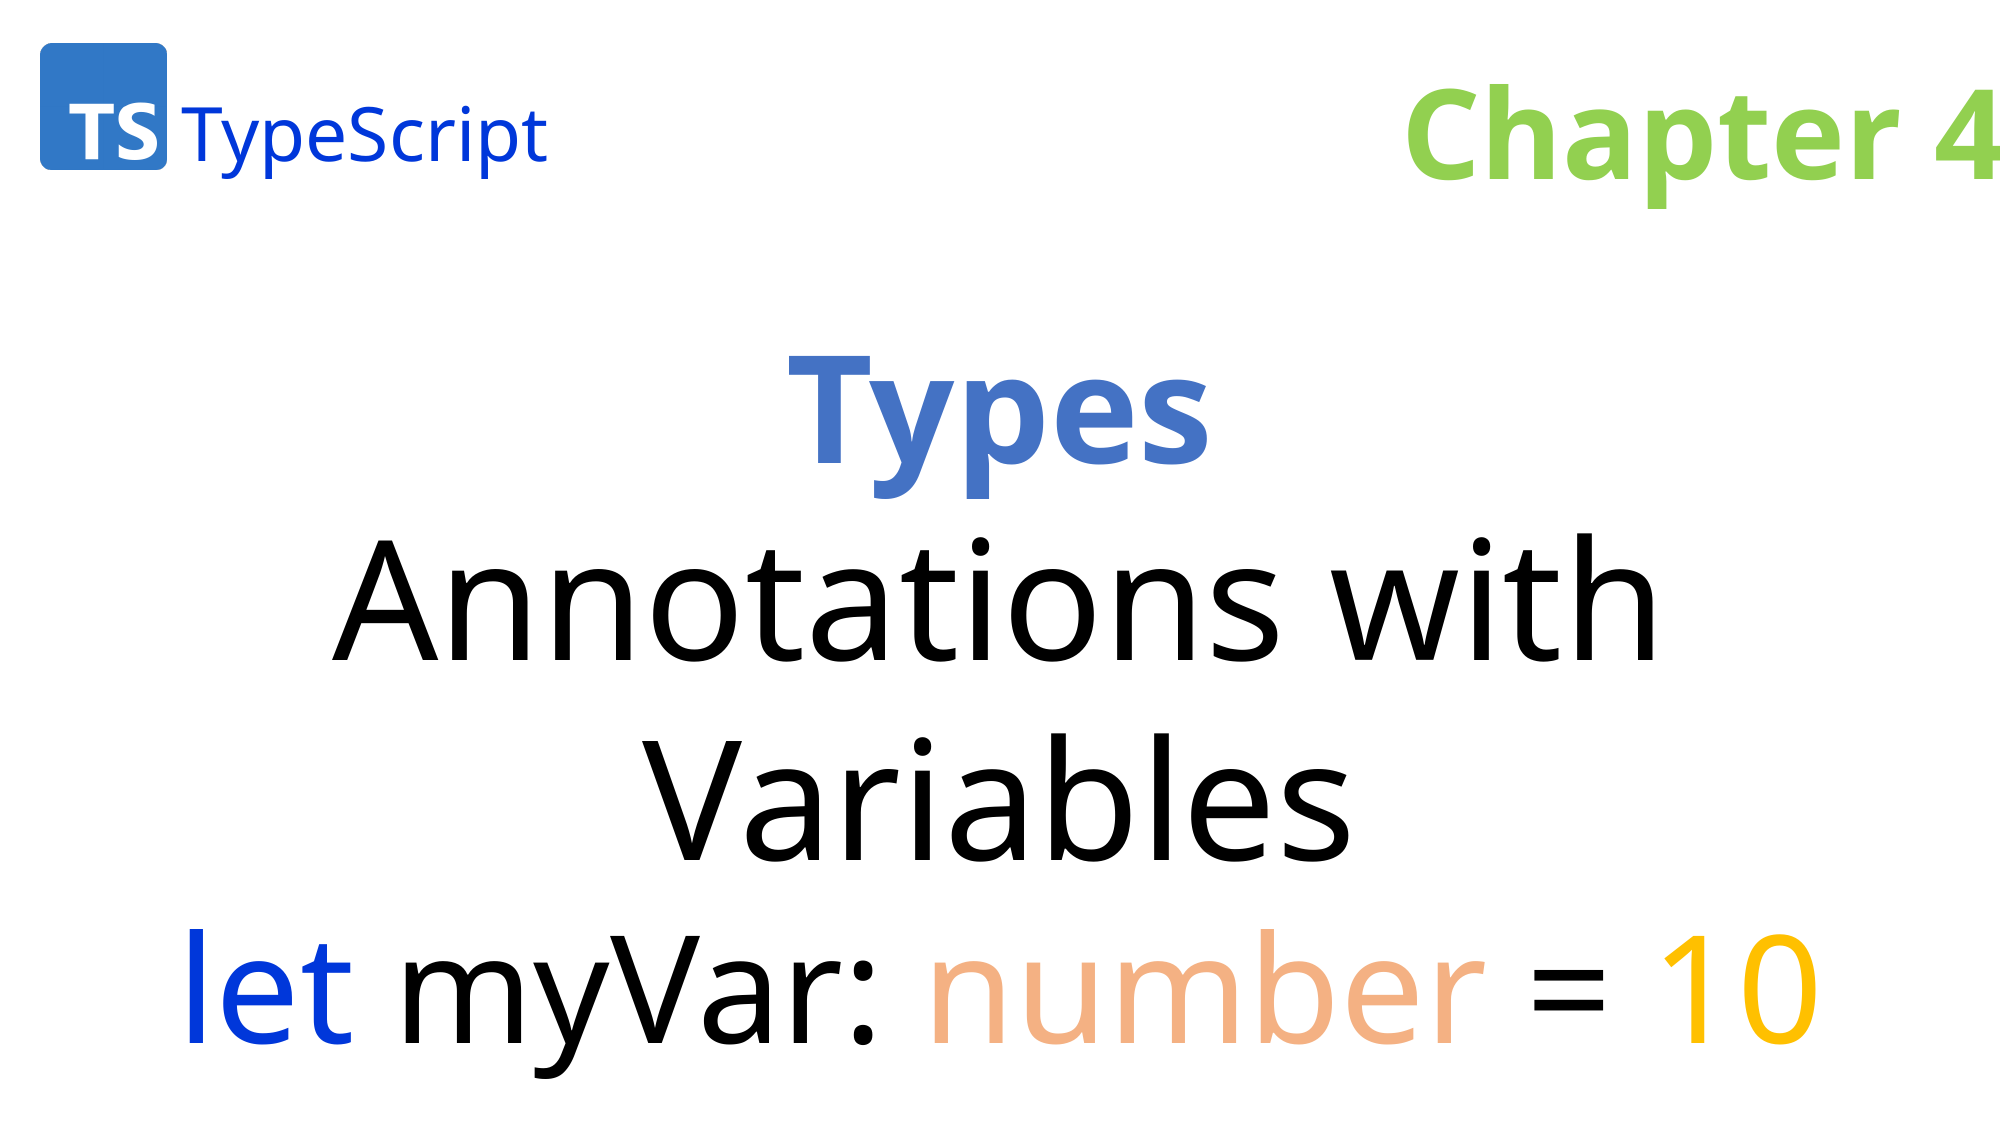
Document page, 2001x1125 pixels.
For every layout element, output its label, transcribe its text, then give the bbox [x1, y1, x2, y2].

text_box Chapter 4 [1386, 47, 2000, 213]
picture [40, 43, 167, 170]
text_box Types Annotations with Variables let myVar: number = 10 [47, 306, 1953, 1081]
text_box TypeScript [166, 79, 986, 184]
